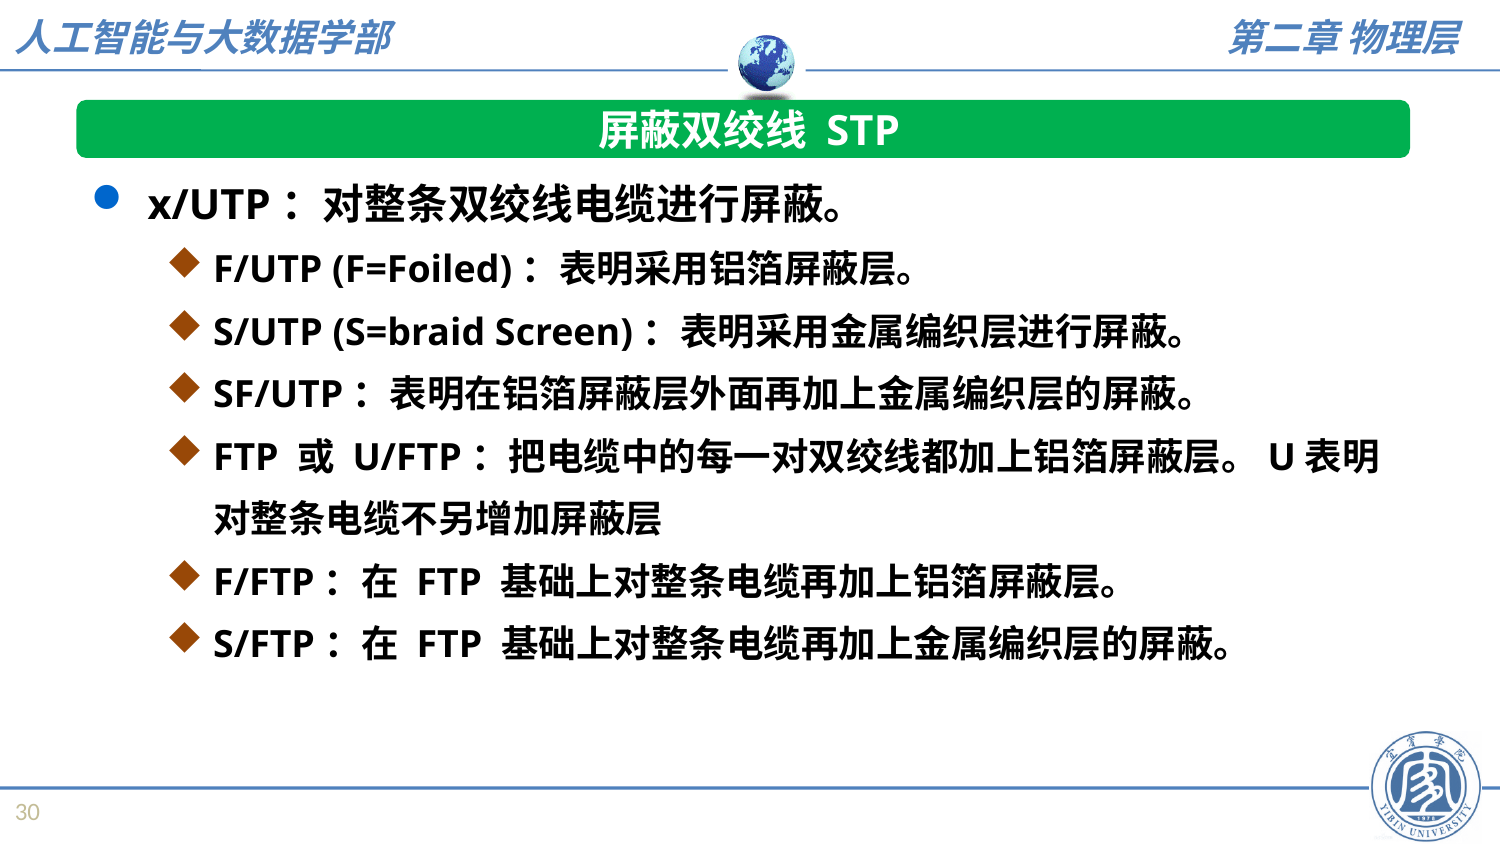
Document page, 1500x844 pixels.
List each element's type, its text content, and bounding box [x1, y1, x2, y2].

slide_number 30 [0, 787, 350, 833]
list x/UTP：对整条双绞线电缆进行屏蔽。 F/UTP (F=Foiled)：表明采用铝箔屏蔽层。 S/UTP (S=braid Screen)：表明采用金属编织层进行屏蔽。 SF/UTP：表明在铝箔屏蔽层外面再加上金属编织层的屏蔽。 FTP 或 U/FTP：把电缆中的每一对双绞线都加上铝箔屏蔽层。U表明对整条电缆不另增加屏蔽层 F/FTP：在 FTP 基础上对整条电缆再加上铝箔屏蔽层。 S/FTP：在 FTP 基础上对整条电缆再加上金属编织层的屏蔽。 [76, 158, 1410, 712]
picture [736, 33, 796, 99]
list 屏蔽双绞线 STP [204, 99, 1293, 158]
